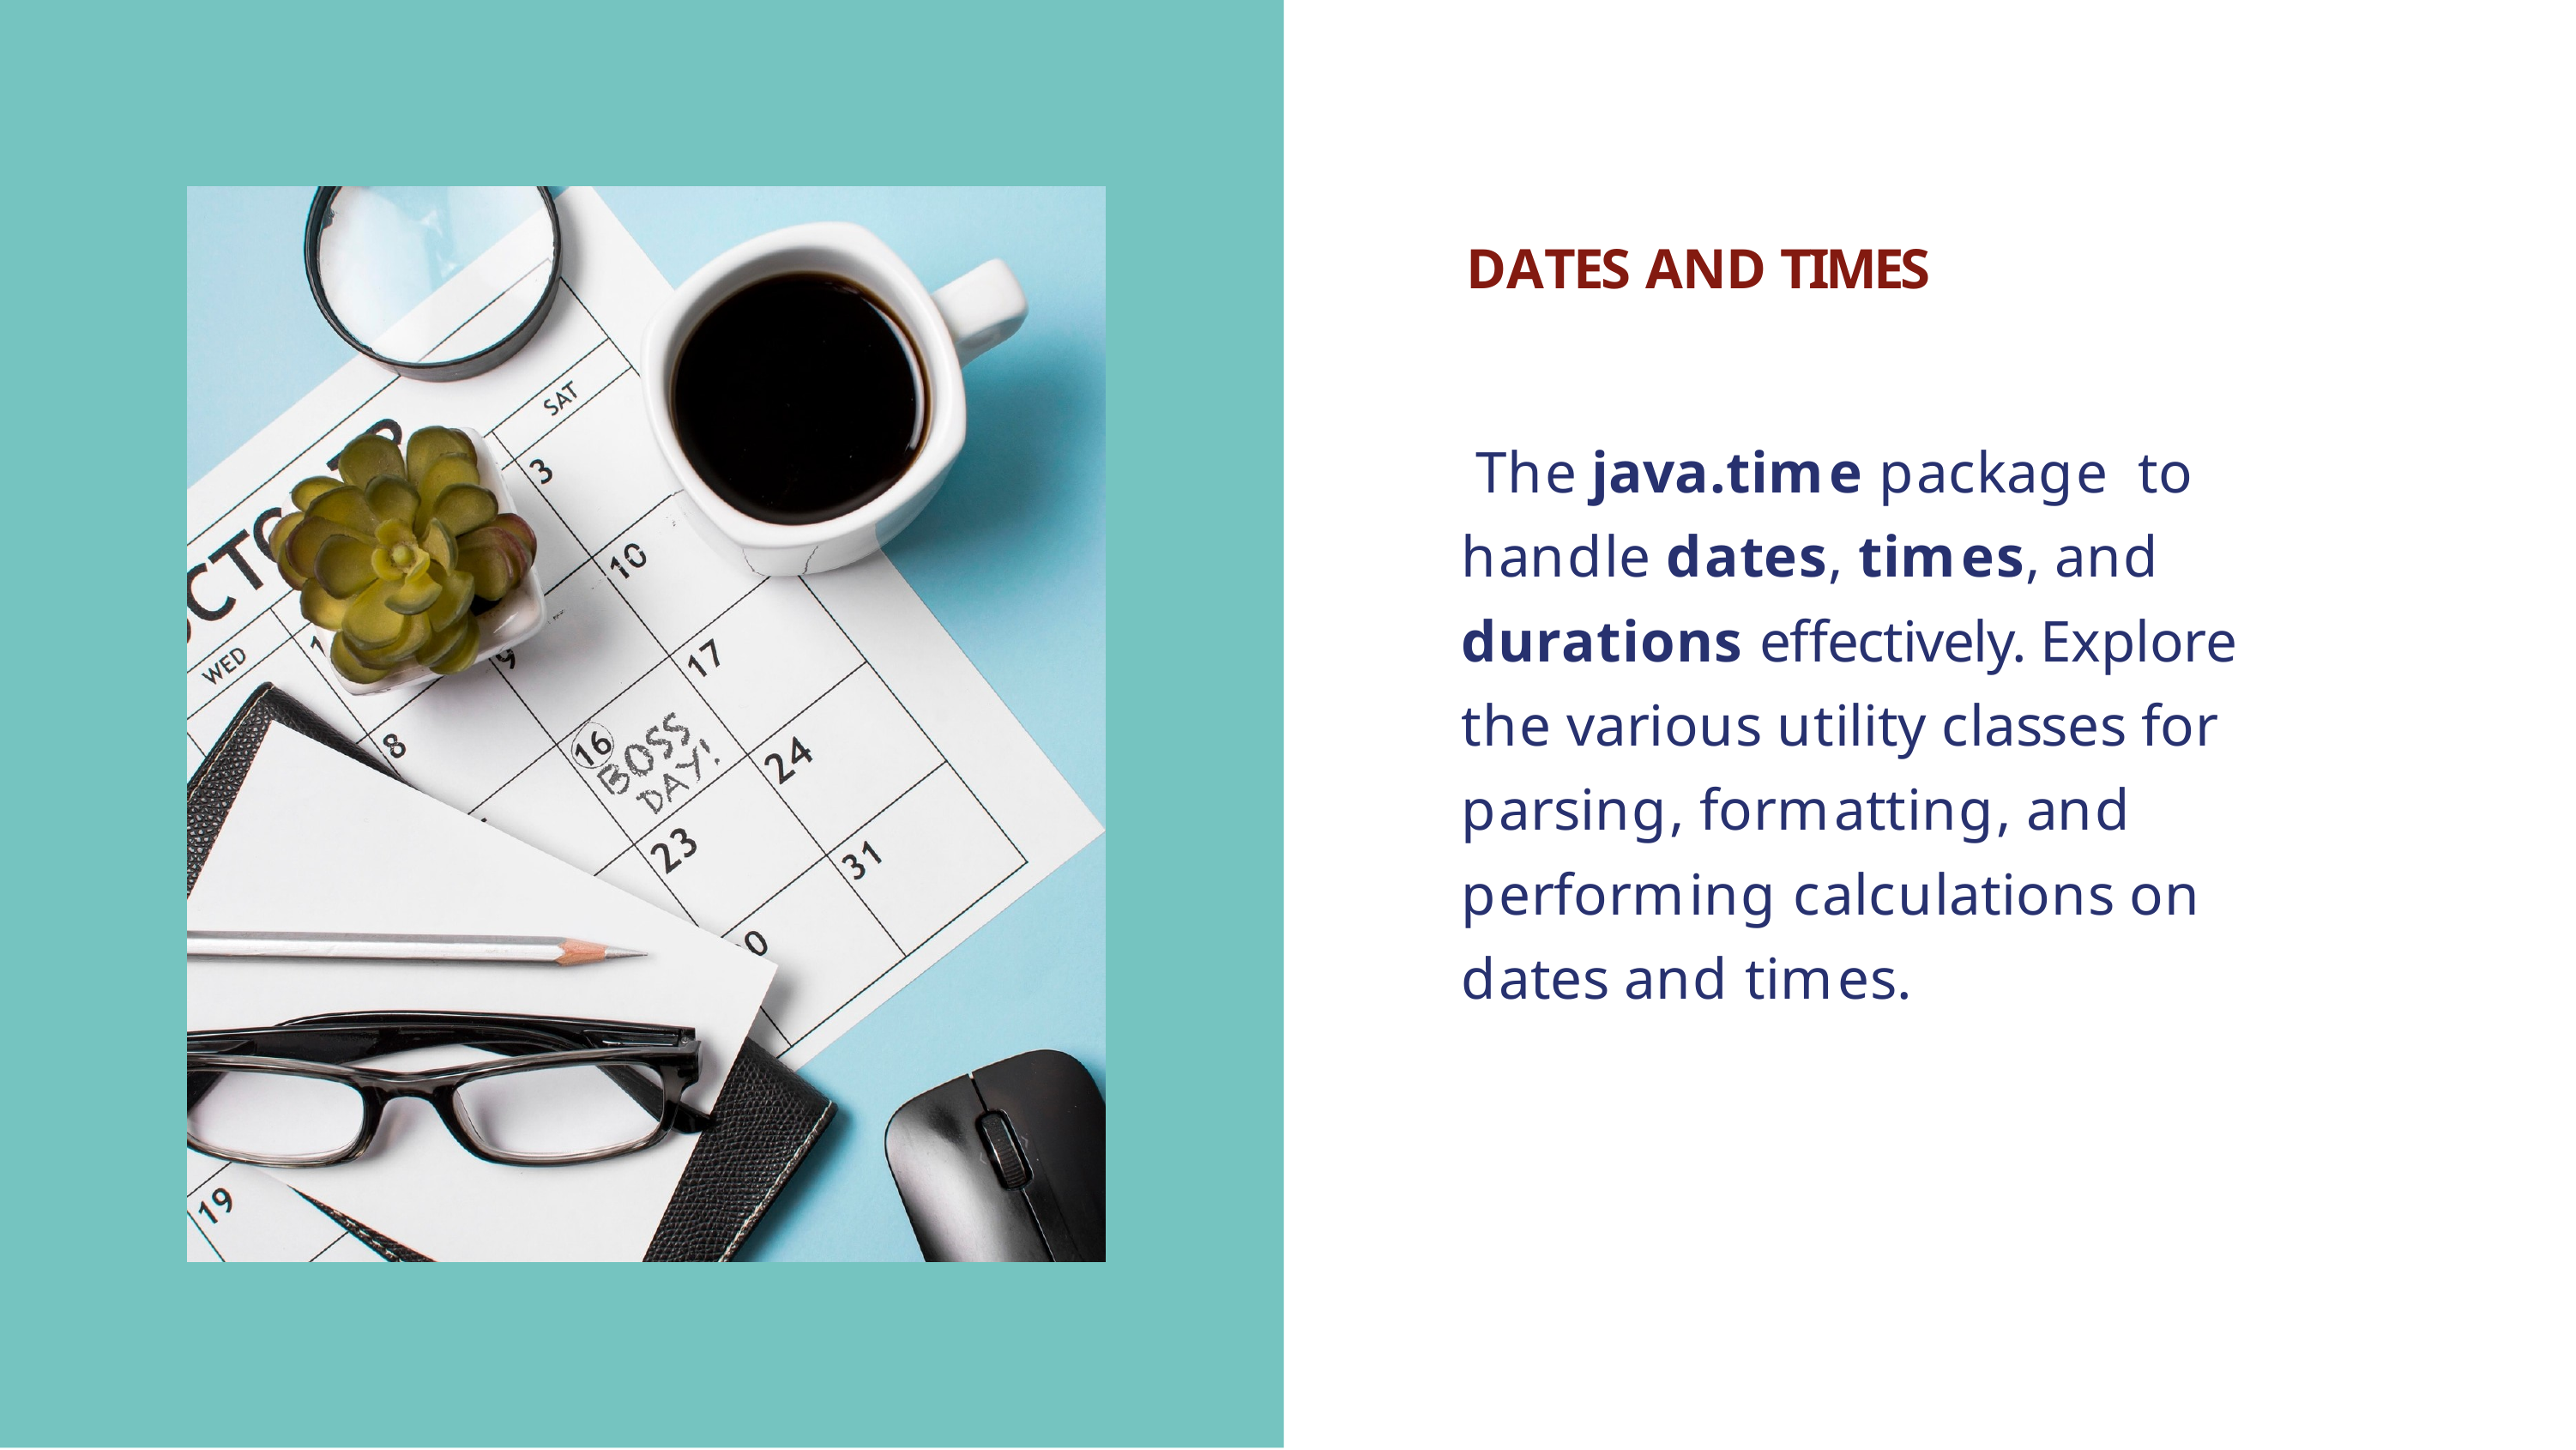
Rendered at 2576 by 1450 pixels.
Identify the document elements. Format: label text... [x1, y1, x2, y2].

title DATES AND TIMES [1464, 232, 1999, 418]
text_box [0, 0, 1284, 1448]
text_box The java.time package to handle dates, times, and durations effectively. Explore the various utility classes for parsing, formatting, and performing calculations on dates and times. [1459, 418, 2307, 1011]
